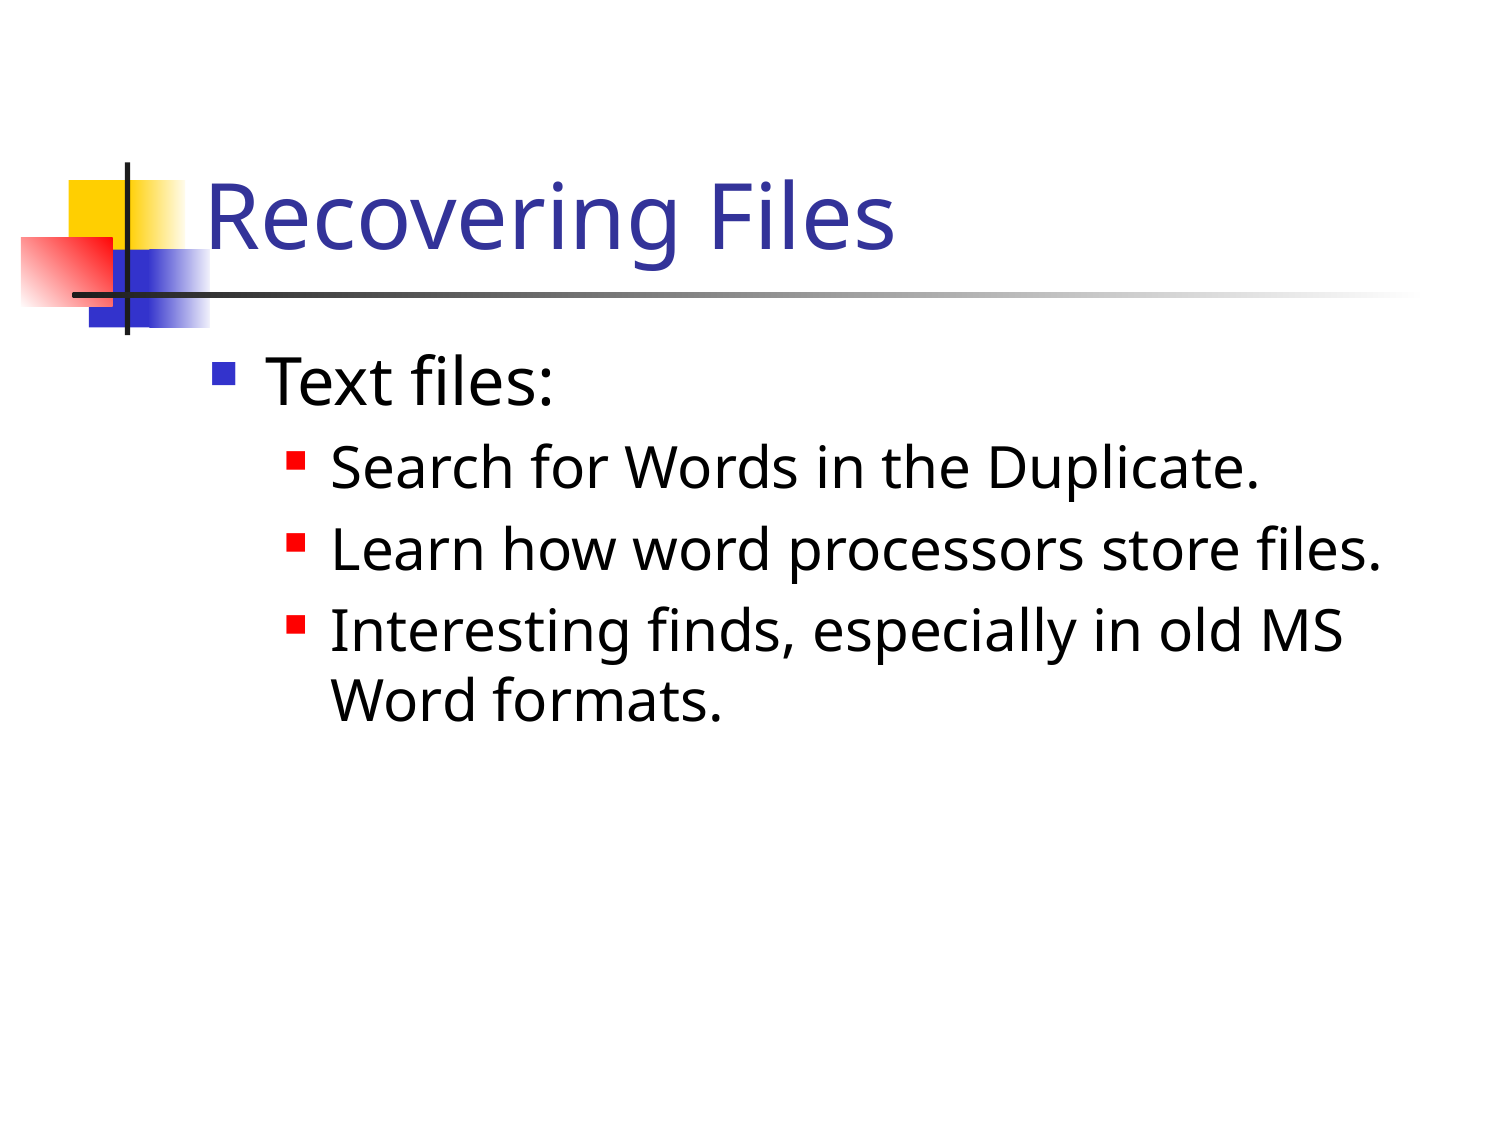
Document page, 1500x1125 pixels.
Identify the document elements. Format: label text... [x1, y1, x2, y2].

list Text files: Search for Words in the Duplicate. Learn how word processors store files. Interesting finds, especially in old MS Word formats. [193, 330, 1470, 1007]
title Recovering Files [188, 34, 1468, 276]
